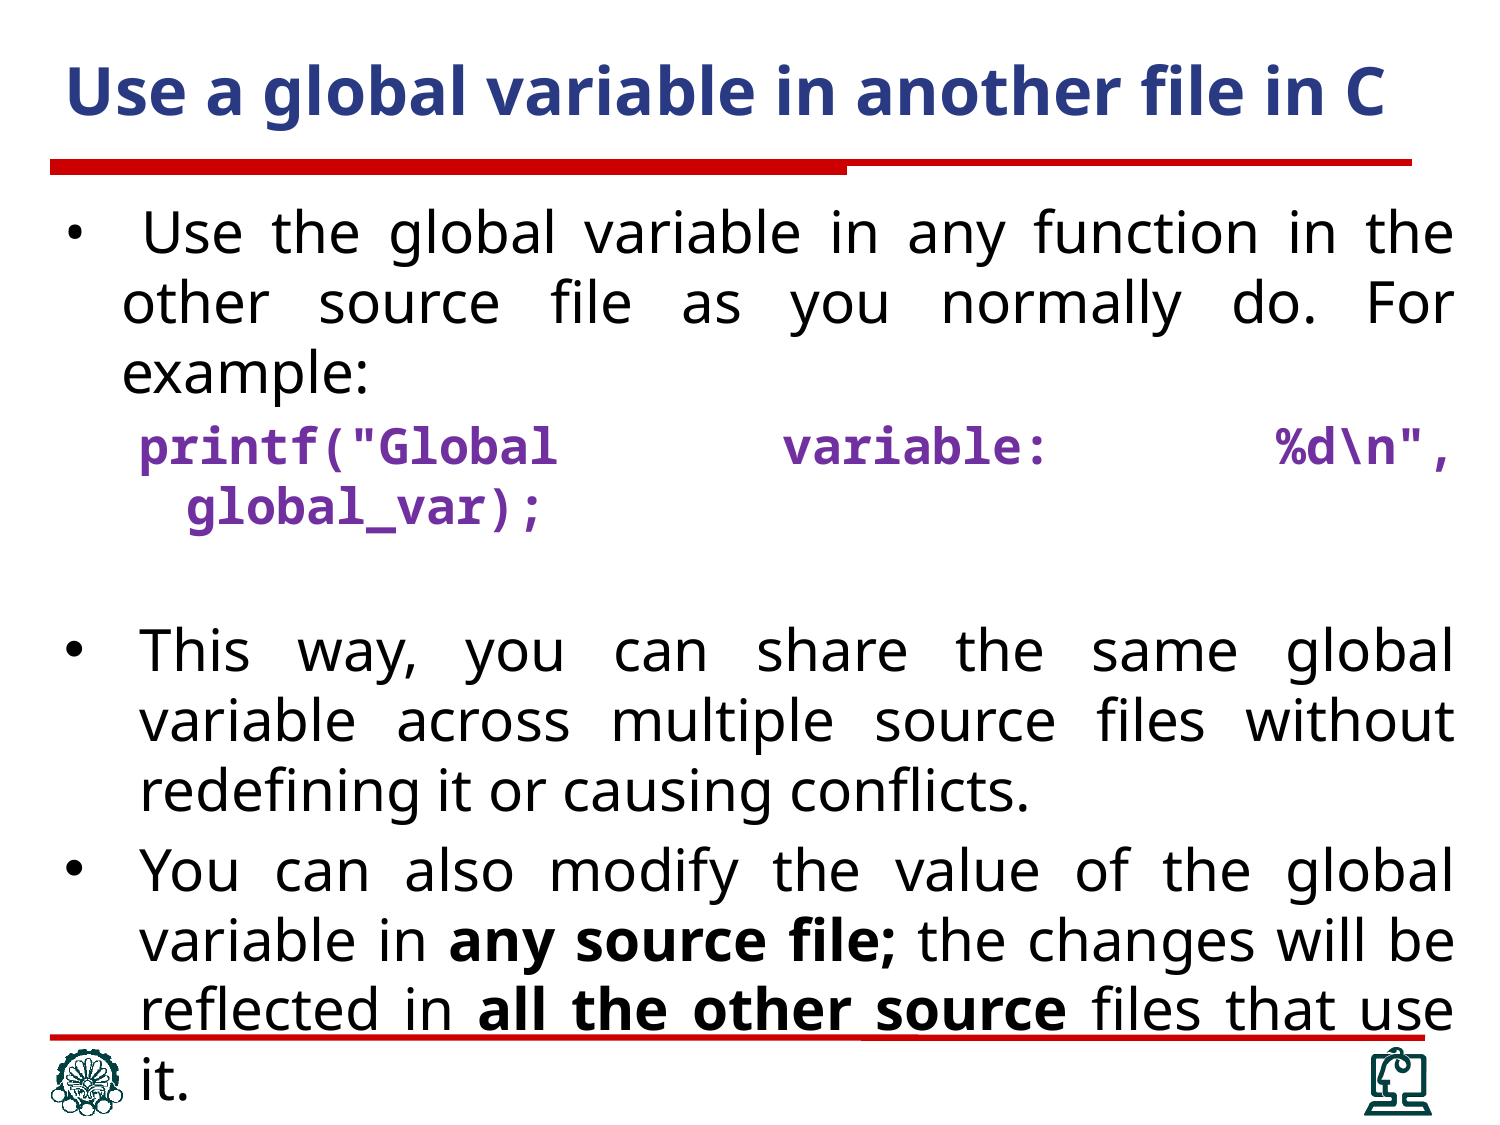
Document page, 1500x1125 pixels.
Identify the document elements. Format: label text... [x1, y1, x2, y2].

list • Use the global variable in any function in the other source file as you normally do. For example: printf("Global variable: %d\n", global_var); This way, you can share the same global variable across multiple source files without redefining it or causing conflicts. You can also modify the value of the global variable in any source file; the changes will be reflected in all the other source files that use it. [50, 187, 1471, 1037]
picture [50, 1047, 125, 1118]
picture [1362, 1045, 1438, 1119]
title Use a global variable in another file in C [50, 26, 1438, 151]
